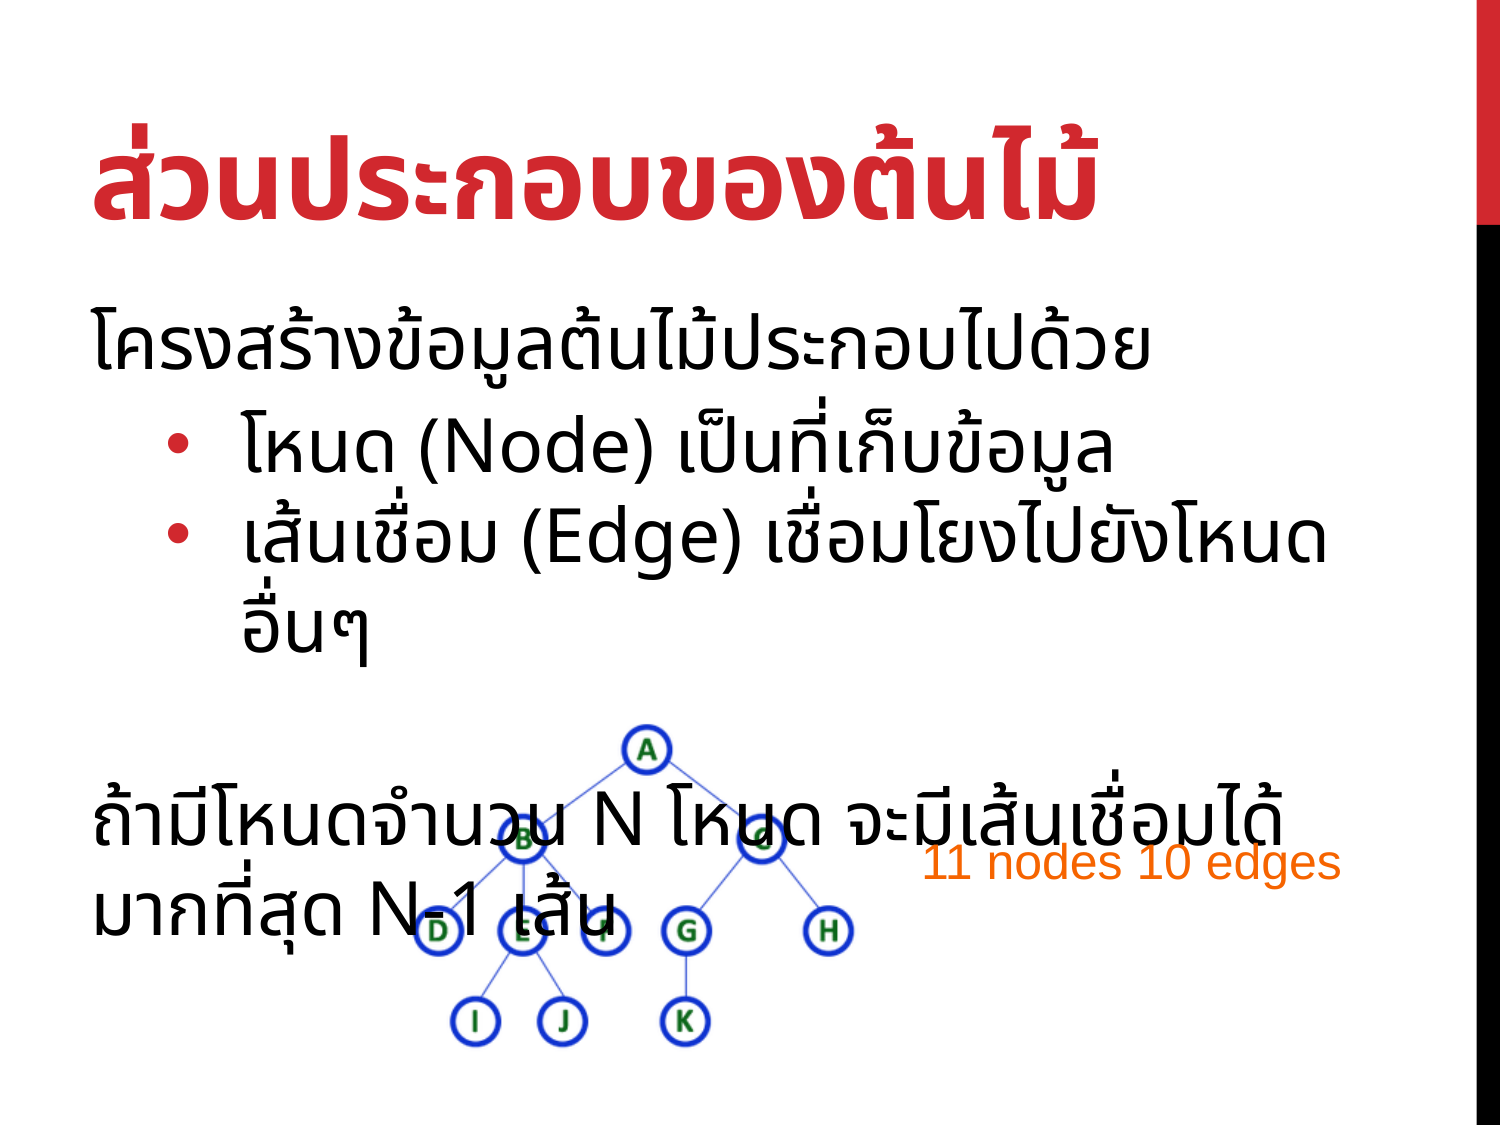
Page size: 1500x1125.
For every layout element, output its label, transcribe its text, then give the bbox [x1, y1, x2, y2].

title ส่วนประกอบของต้นไม้ [75, 25, 1388, 250]
text_box 11 nodes 10 edges [906, 822, 1358, 897]
picture [359, 691, 873, 1095]
list โครงสร้างข้อมูลต้นไม้ประกอบไปด้วย โหนด (Node) เป็นที่เก็บข้อมูล เส้นเชื่อม (Edge) เชื่อมโยงไปยังโหนดอื่นๆ ถ้ามีโหนดจำนวน N โหนด จะมีเส้นเชื่อมได้มากที่สุด N-1 เส้น [75, 287, 1388, 1005]
